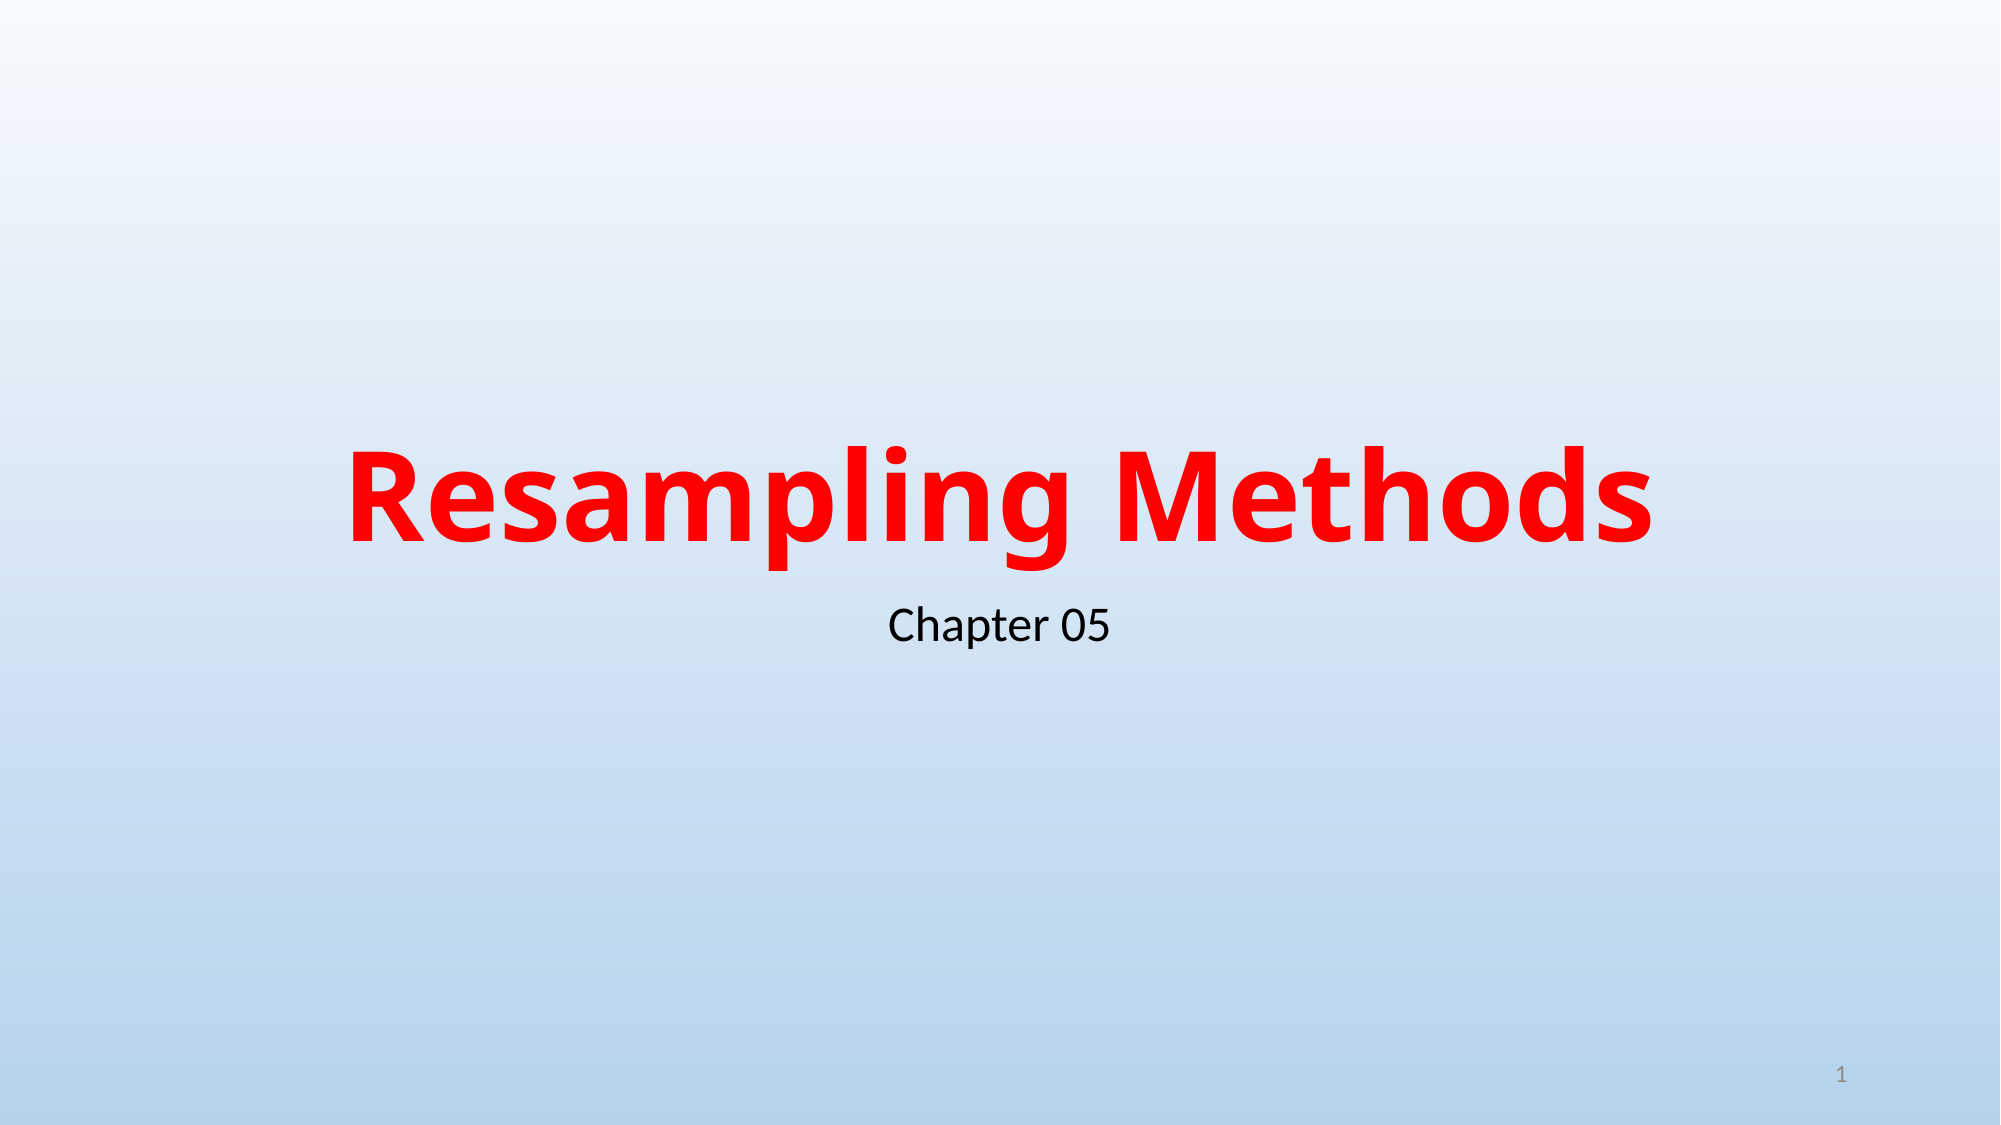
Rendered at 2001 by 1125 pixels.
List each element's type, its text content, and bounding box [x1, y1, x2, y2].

title Resampling Methods [249, 184, 1750, 576]
subtitle Chapter 05 [249, 590, 1750, 863]
slide_number 1 [1412, 1042, 1863, 1103]
